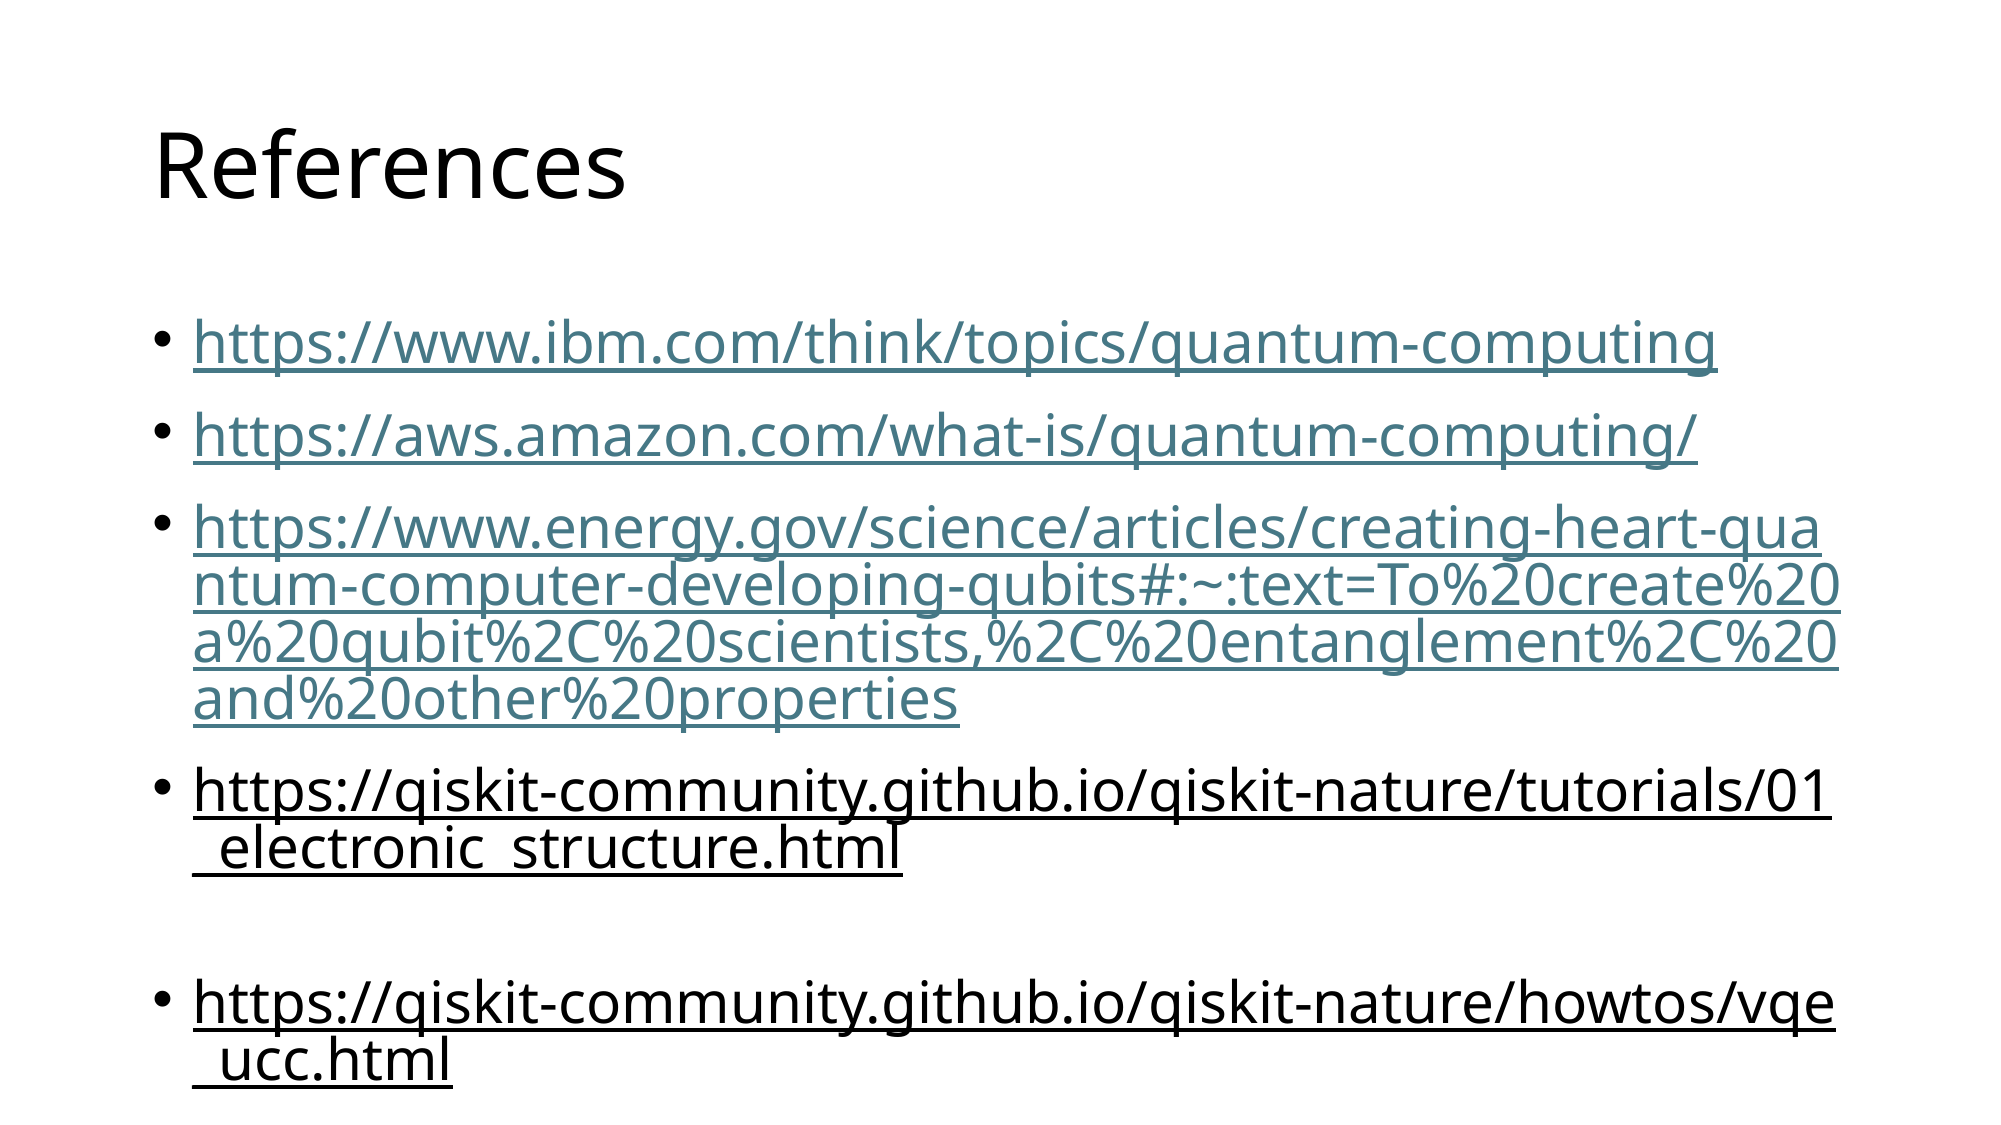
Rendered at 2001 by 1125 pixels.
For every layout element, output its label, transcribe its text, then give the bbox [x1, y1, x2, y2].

title References [137, 59, 1863, 278]
list https://www.ibm.com/think/topics/quantum-computing https://aws.amazon.com/what-is/quantum-computing/ https://www.energy.gov/science/articles/creating-heart-quantum-computer-developing-qubits#:~:text=To%20create%20a%20qubit%2C%20scientists,%2C%20entanglement%2C%20and%20other%20properties https://qiskit-community.github.io/qiskit-nature/tutorials/01_electronic_structure.html https://qiskit-community.github.io/qiskit-nature/howtos/vqe_ucc.html https://medium.com/qiskit/what-are-qiskit-primitives-9bf63c1eacc7 [137, 299, 1863, 1014]
